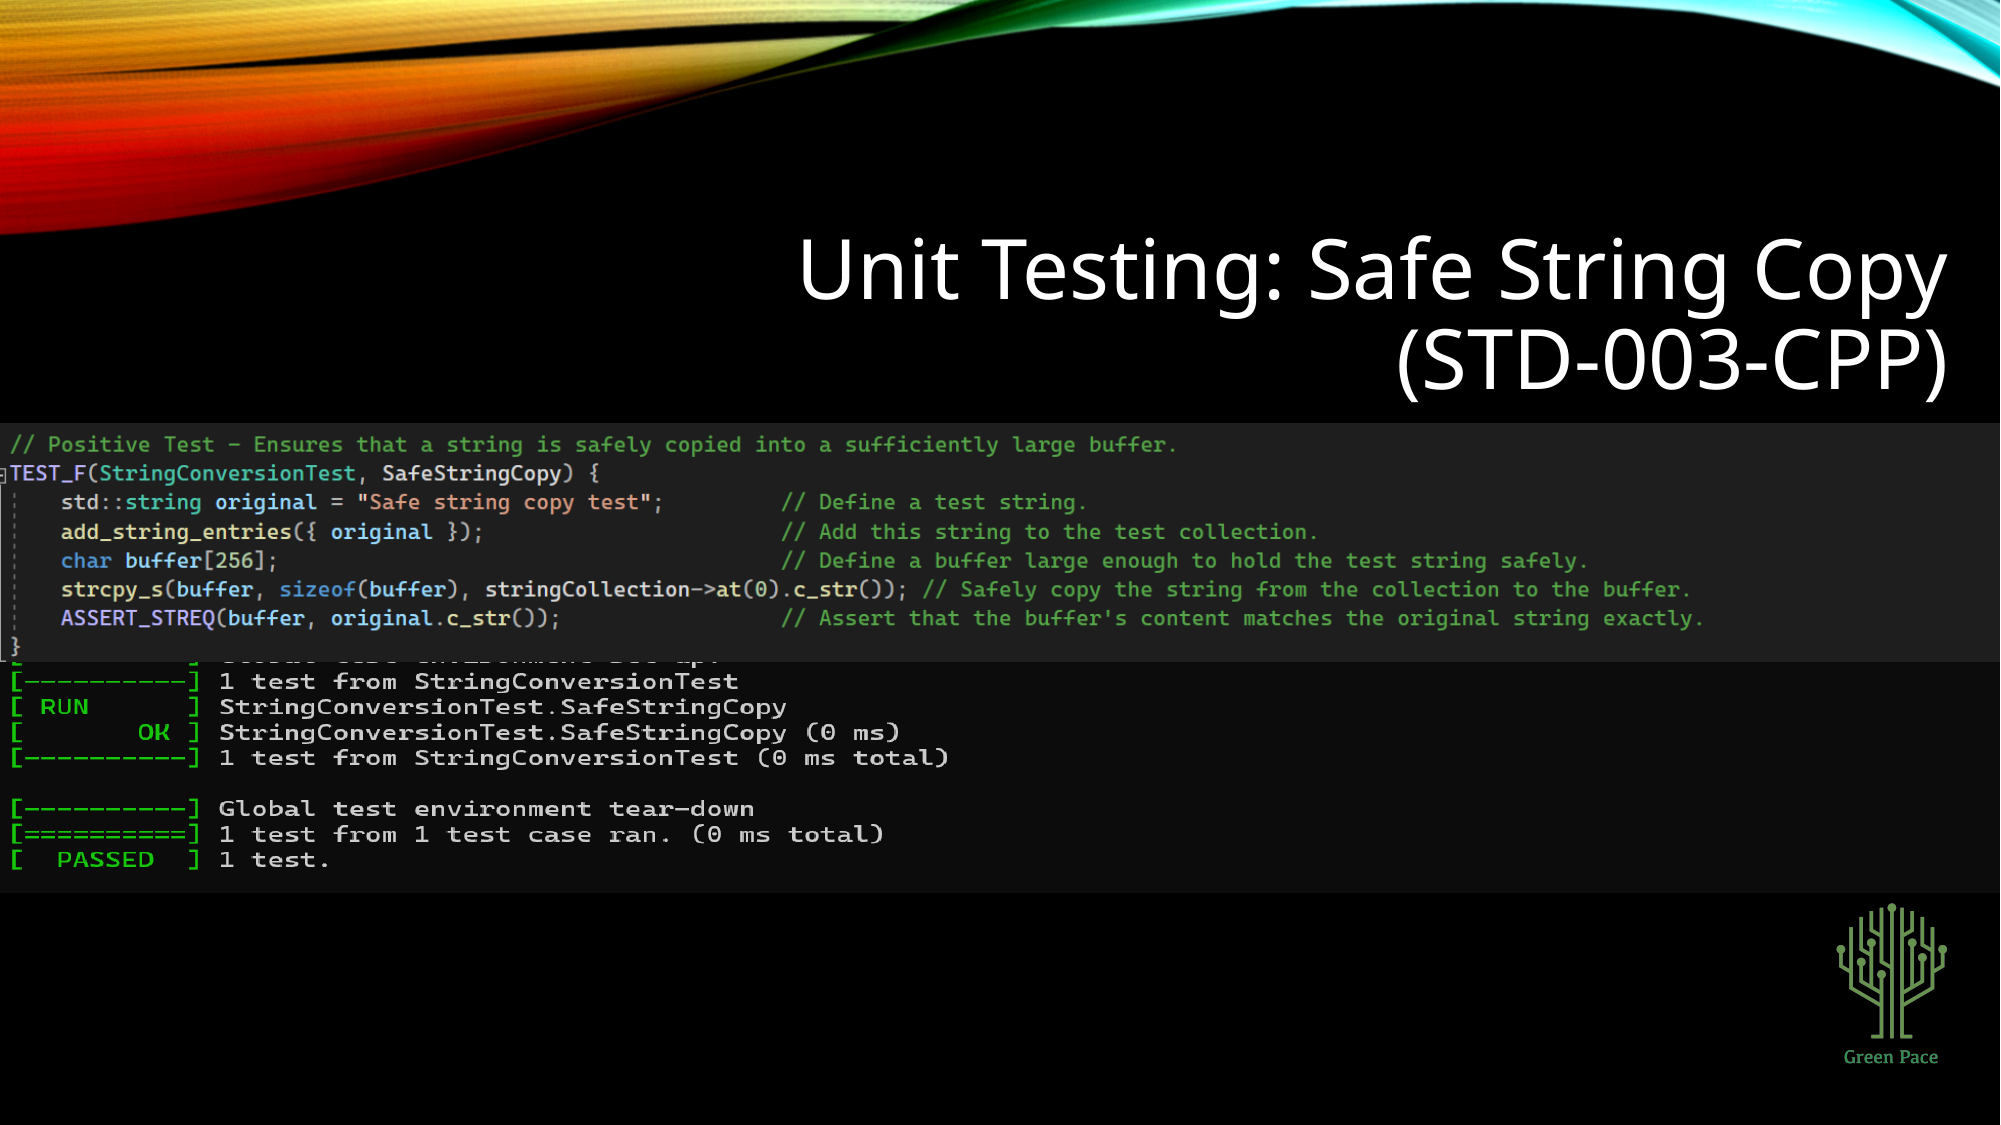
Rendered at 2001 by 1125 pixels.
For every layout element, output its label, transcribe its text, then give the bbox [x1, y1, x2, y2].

picture [0, 0, 2000, 237]
picture [0, 423, 2000, 1082]
title Unit Testing: Safe String Copy (STD-003-CPP) [756, 211, 1964, 423]
